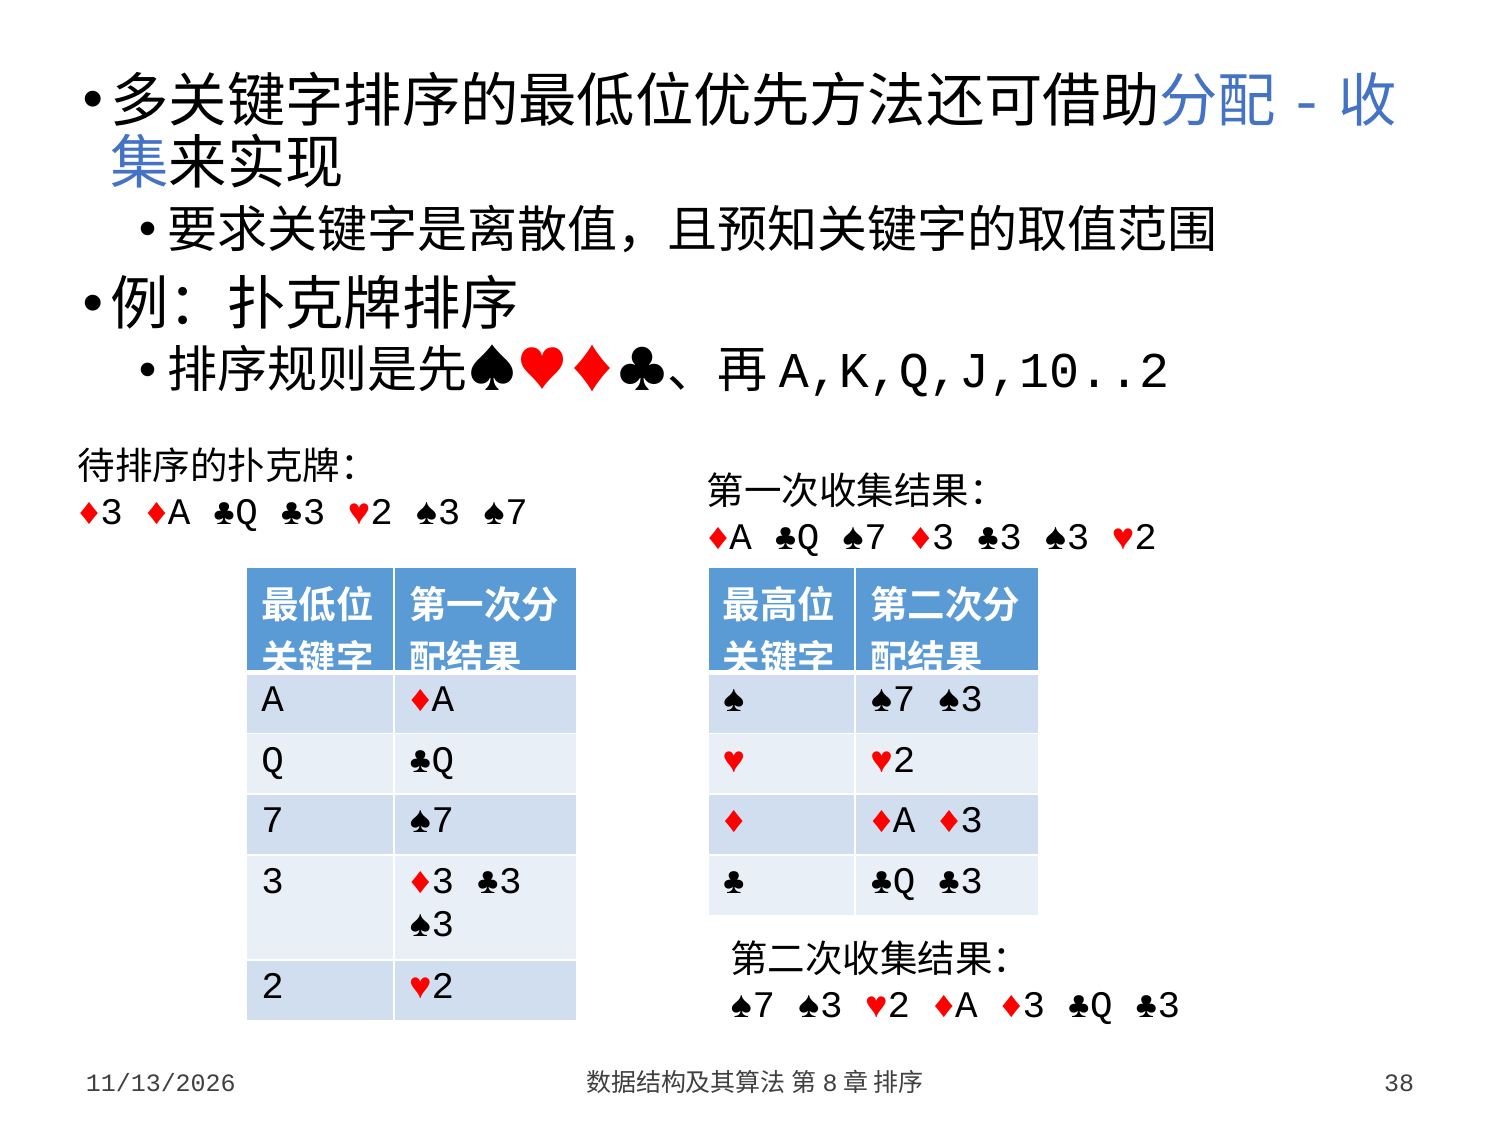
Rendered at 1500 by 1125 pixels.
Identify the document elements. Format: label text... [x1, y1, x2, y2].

text_box 第一次收集结果： ♦A ♣Q ♠7 ♦3 ♣3 ♠3 ♥2 [692, 459, 1172, 564]
table_cell ♦A ♦3 [856, 795, 1038, 854]
table_cell Q [247, 734, 393, 793]
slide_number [70, 1045, 259, 1105]
table_cell ♣Q [395, 734, 576, 793]
table_cell ♥ [709, 734, 854, 793]
footer 数据结构及其算法 第8章 排序 [275, 1045, 1235, 1105]
table_header 第一次分配结果 [395, 568, 576, 670]
table_cell ♦ [709, 795, 854, 854]
table_header 最高位关键字 [709, 568, 854, 670]
table_cell ♠7 ♠3 [856, 675, 1038, 733]
table_cell ♣Q ♣3 [856, 856, 1038, 915]
table_cell ♥2 [395, 961, 576, 1020]
table_cell ♦A [395, 675, 576, 733]
table_cell ♠ [709, 675, 854, 733]
text_box 待排序的扑克牌： ♦3 ♦A ♣Q ♣3 ♥2 ♠3 ♠7 [63, 434, 543, 539]
table_cell ♦3 ♣3 ♠3 [395, 856, 576, 959]
table_cell 3 [247, 856, 393, 959]
text_box 第二次收集结果： ♠7 ♠3 ♥2 ♦A ♦3 ♣Q ♣3 [715, 927, 1196, 1033]
table_cell ♥2 [856, 734, 1038, 793]
table_cell ♣ [709, 856, 854, 915]
table_header 第二次分配结果 [856, 568, 1038, 670]
list 多关键字排序的最低位优先方法还可借助分配-收集来实现 要求关键字是离散值，且预知关键字的取值范围 例：扑克牌排序 排序规则是先♠♥♦♣、再A,K,Q,J,10..2 [70, 58, 1430, 1022]
slide_number 38 [1251, 1045, 1430, 1105]
table_header 最低位关键字 [247, 568, 393, 670]
table_cell 7 [247, 795, 393, 854]
table_cell ♠7 [395, 795, 576, 854]
table_cell A [247, 675, 393, 733]
table_cell 2 [247, 961, 393, 1020]
